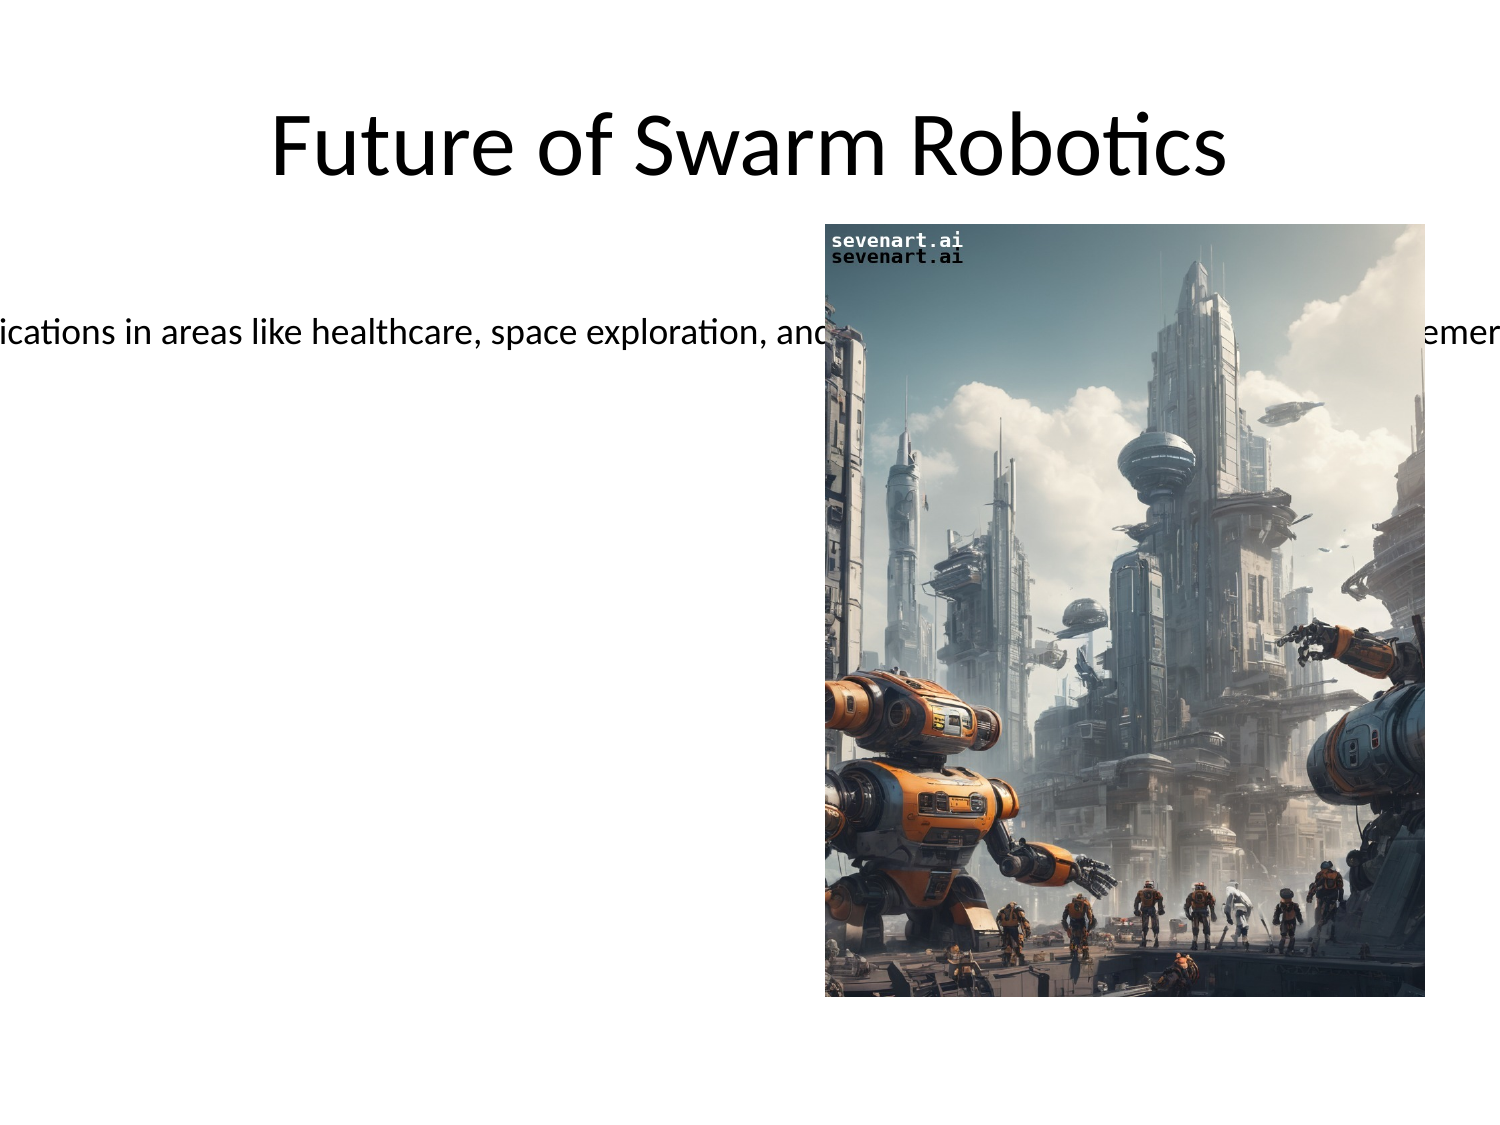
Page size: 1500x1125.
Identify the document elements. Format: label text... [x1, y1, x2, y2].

text_box - Continued research and development in areas like AI, sensor technology, and communication will lead to more sophisticated swarm robotics systems. Applications in areas like healthcare, space exploration, and personalized robotics are expected to emerge. Swarm robotics has the potential to revolutionize how we interact with technology and solve complex problems. [1426, 224, 1500, 360]
text_box - Continued research and development in areas like AI, sensor technology, and communication will lead to more sophisticated swarm robotics systems. Applications in areas like healthcare, space exploration, and personalized robotics are expected to emerge. Swarm robotics has the potential to revolutionize how we interact with technology and solve complex problems. [0, 224, 823, 360]
title Future of Swarm Robotics [75, 45, 1425, 224]
picture [824, 224, 1426, 997]
